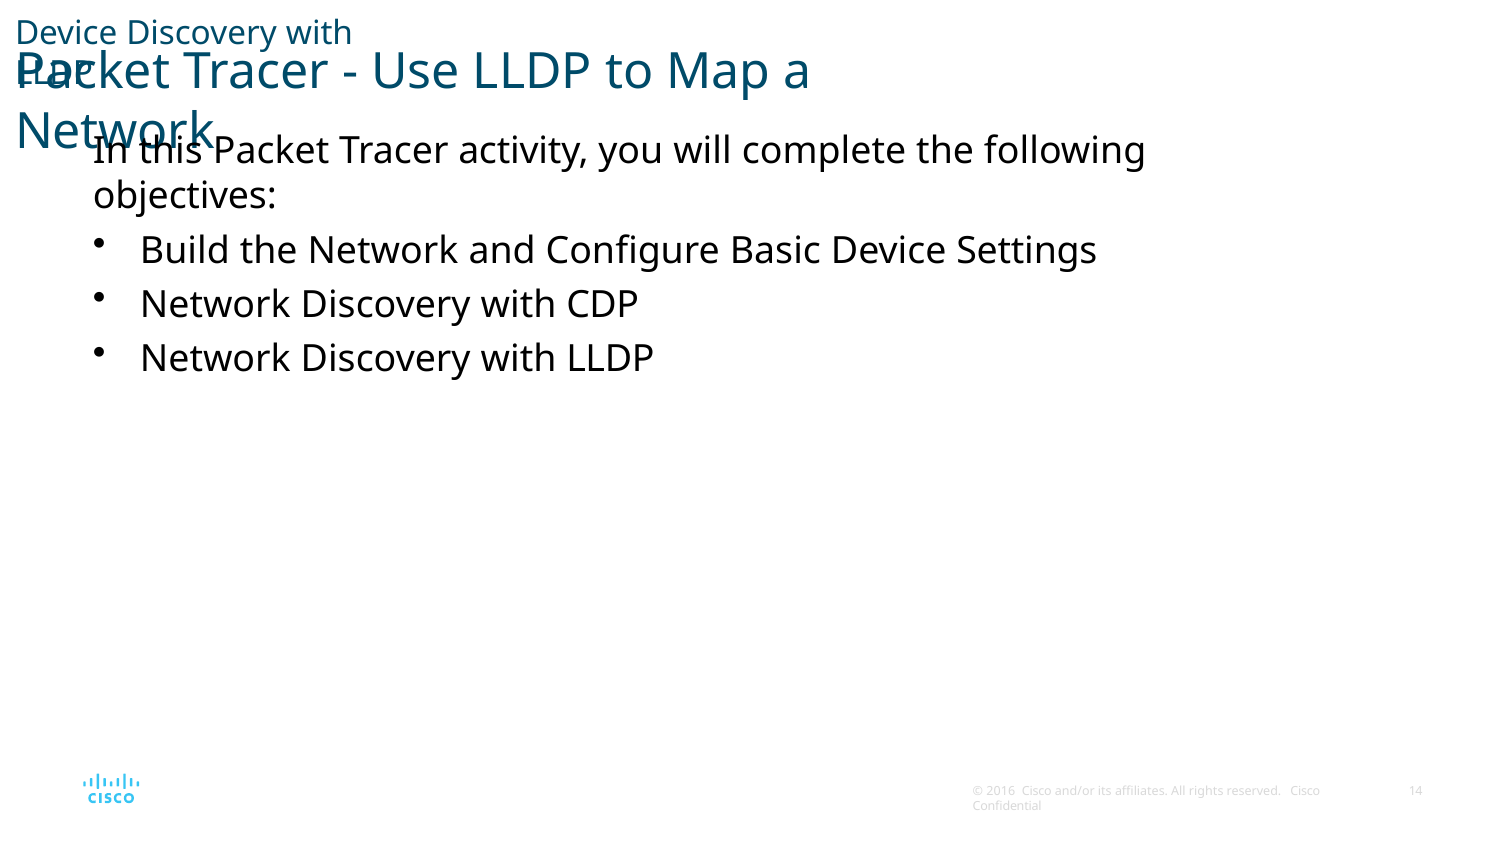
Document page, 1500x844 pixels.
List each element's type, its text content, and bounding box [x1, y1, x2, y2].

slide_number 69 [1402, 782, 1432, 844]
title Packet Tracer - Use LLDP to Map a Network [12, 36, 1003, 180]
footer © 2016 Cisco and/or its affiliates. All rights reserved. Cisco Confidential [970, 782, 1381, 844]
text_box In this Packet Tracer activity, you will complete the following objectives: Build the Network and Configure Basic Device Settings Network Discovery with CDP Network Discovery with LLDP [90, 115, 1271, 379]
text_box Device Discovery with LLDP [12, 9, 435, 36]
